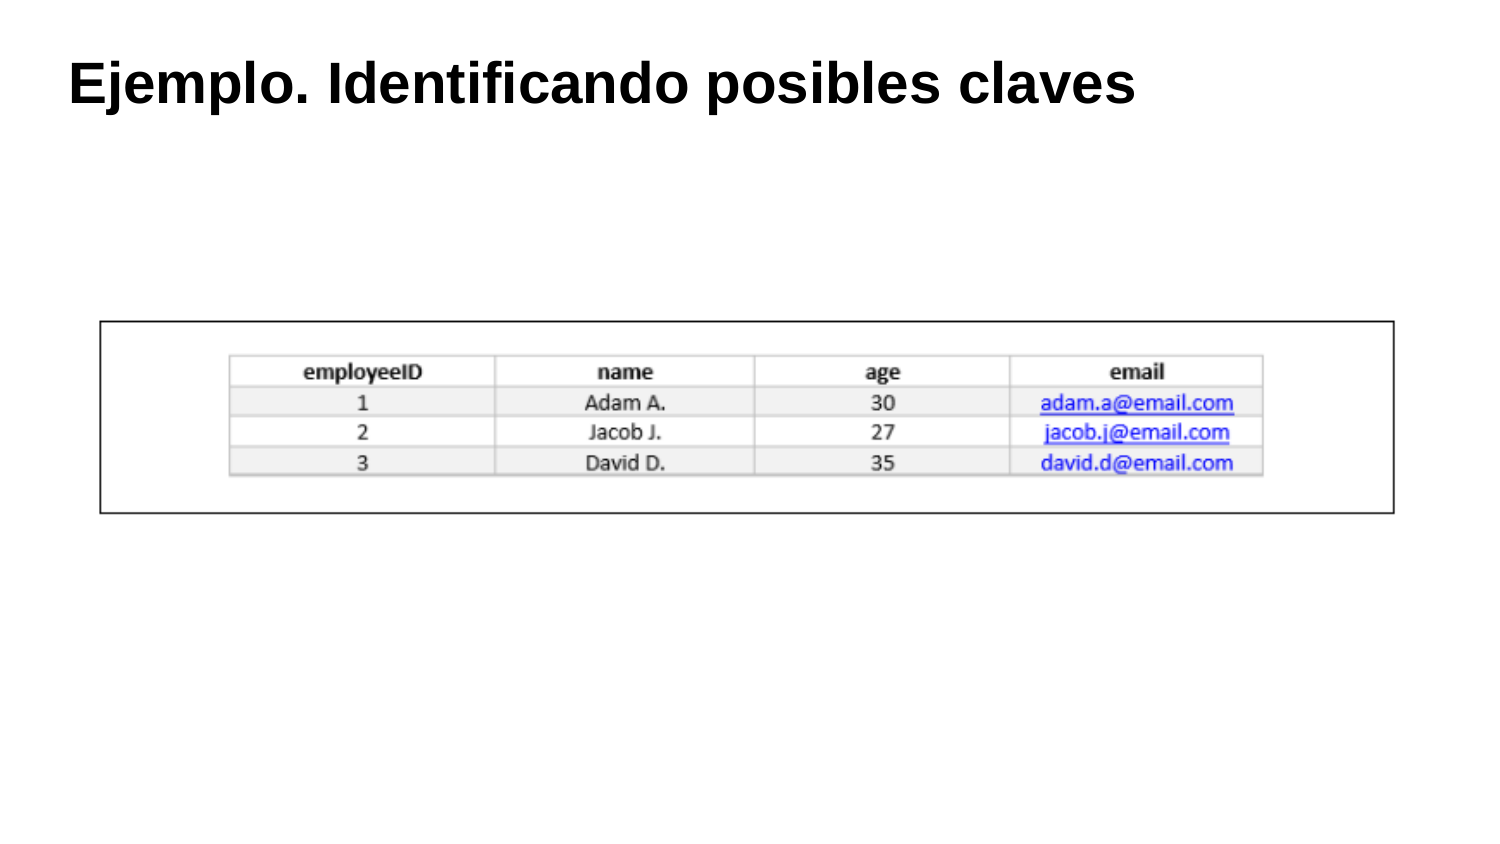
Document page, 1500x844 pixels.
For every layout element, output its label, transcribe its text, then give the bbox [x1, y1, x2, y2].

picture [54, 301, 1446, 542]
text_box Ejemplo. Identificando posibles claves [53, 30, 1500, 131]
